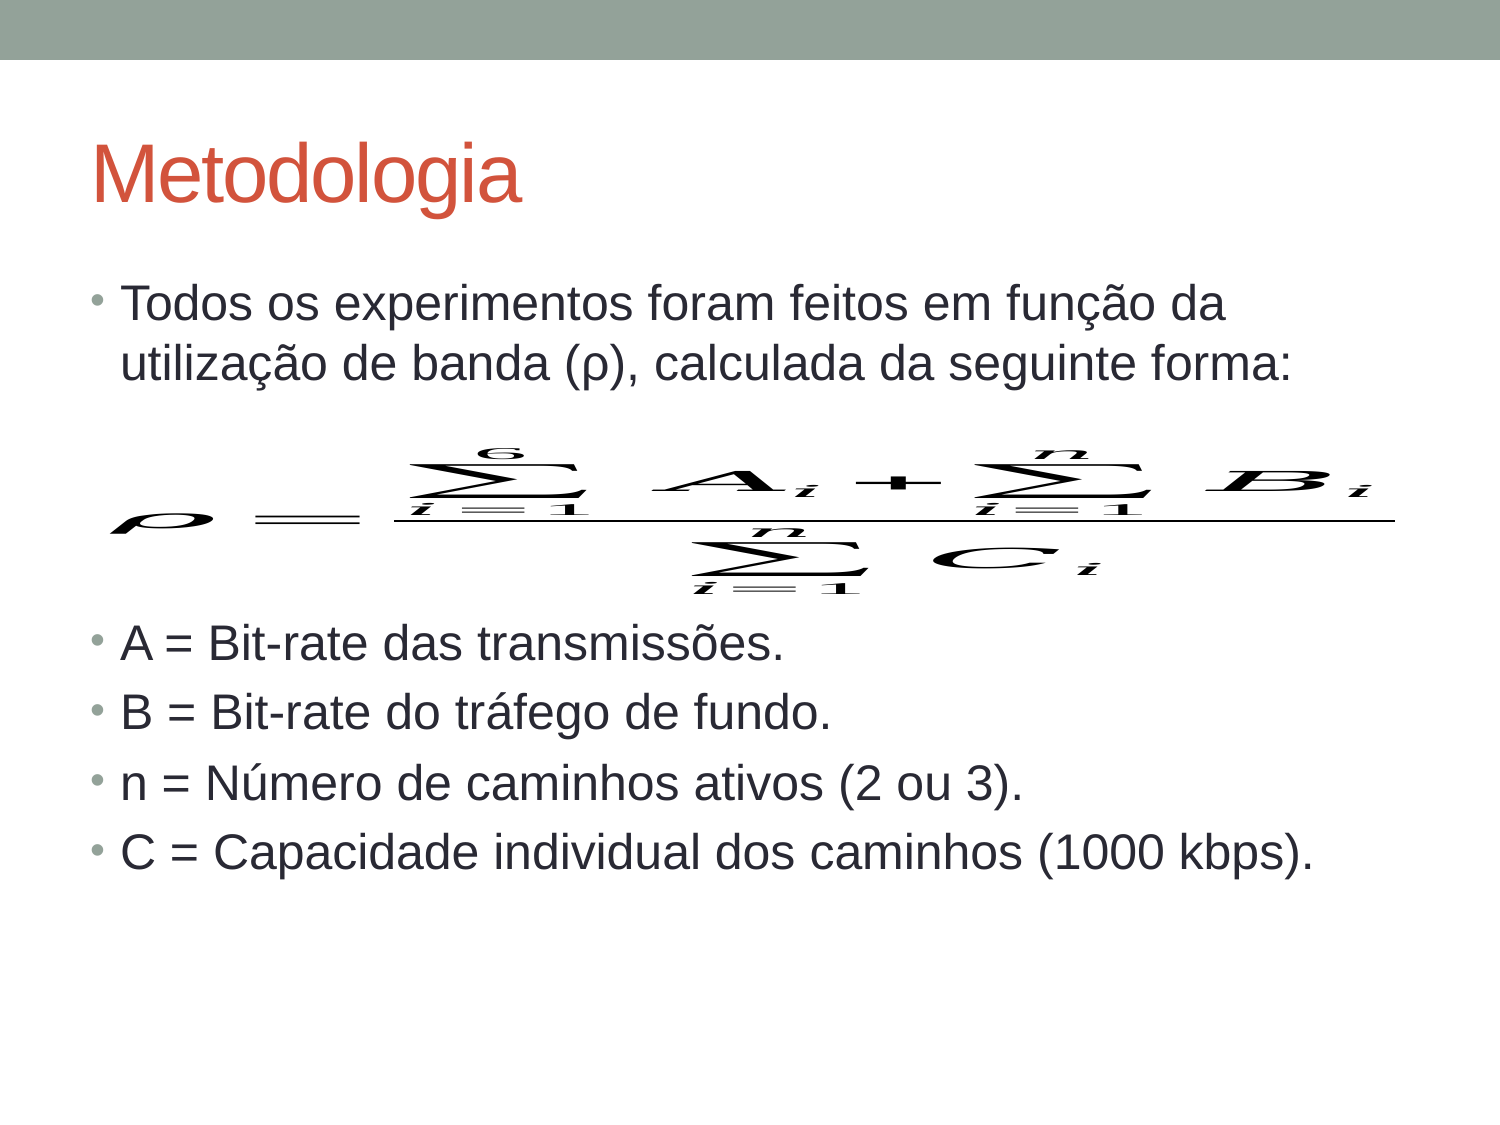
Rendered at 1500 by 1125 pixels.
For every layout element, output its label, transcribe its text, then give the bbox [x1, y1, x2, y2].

title Metodologia [75, 87, 1425, 250]
list Todos os experimentos foram feitos em função da utilização de banda (ρ), calculada da seguinte forma: A = Bit-rate das transmissões. B = Bit-rate do tráfego de fundo. n = Número de caminhos ativos (2 ou 3). C = Capacidade individual dos caminhos (1000 kbps). [75, 262, 1425, 1063]
